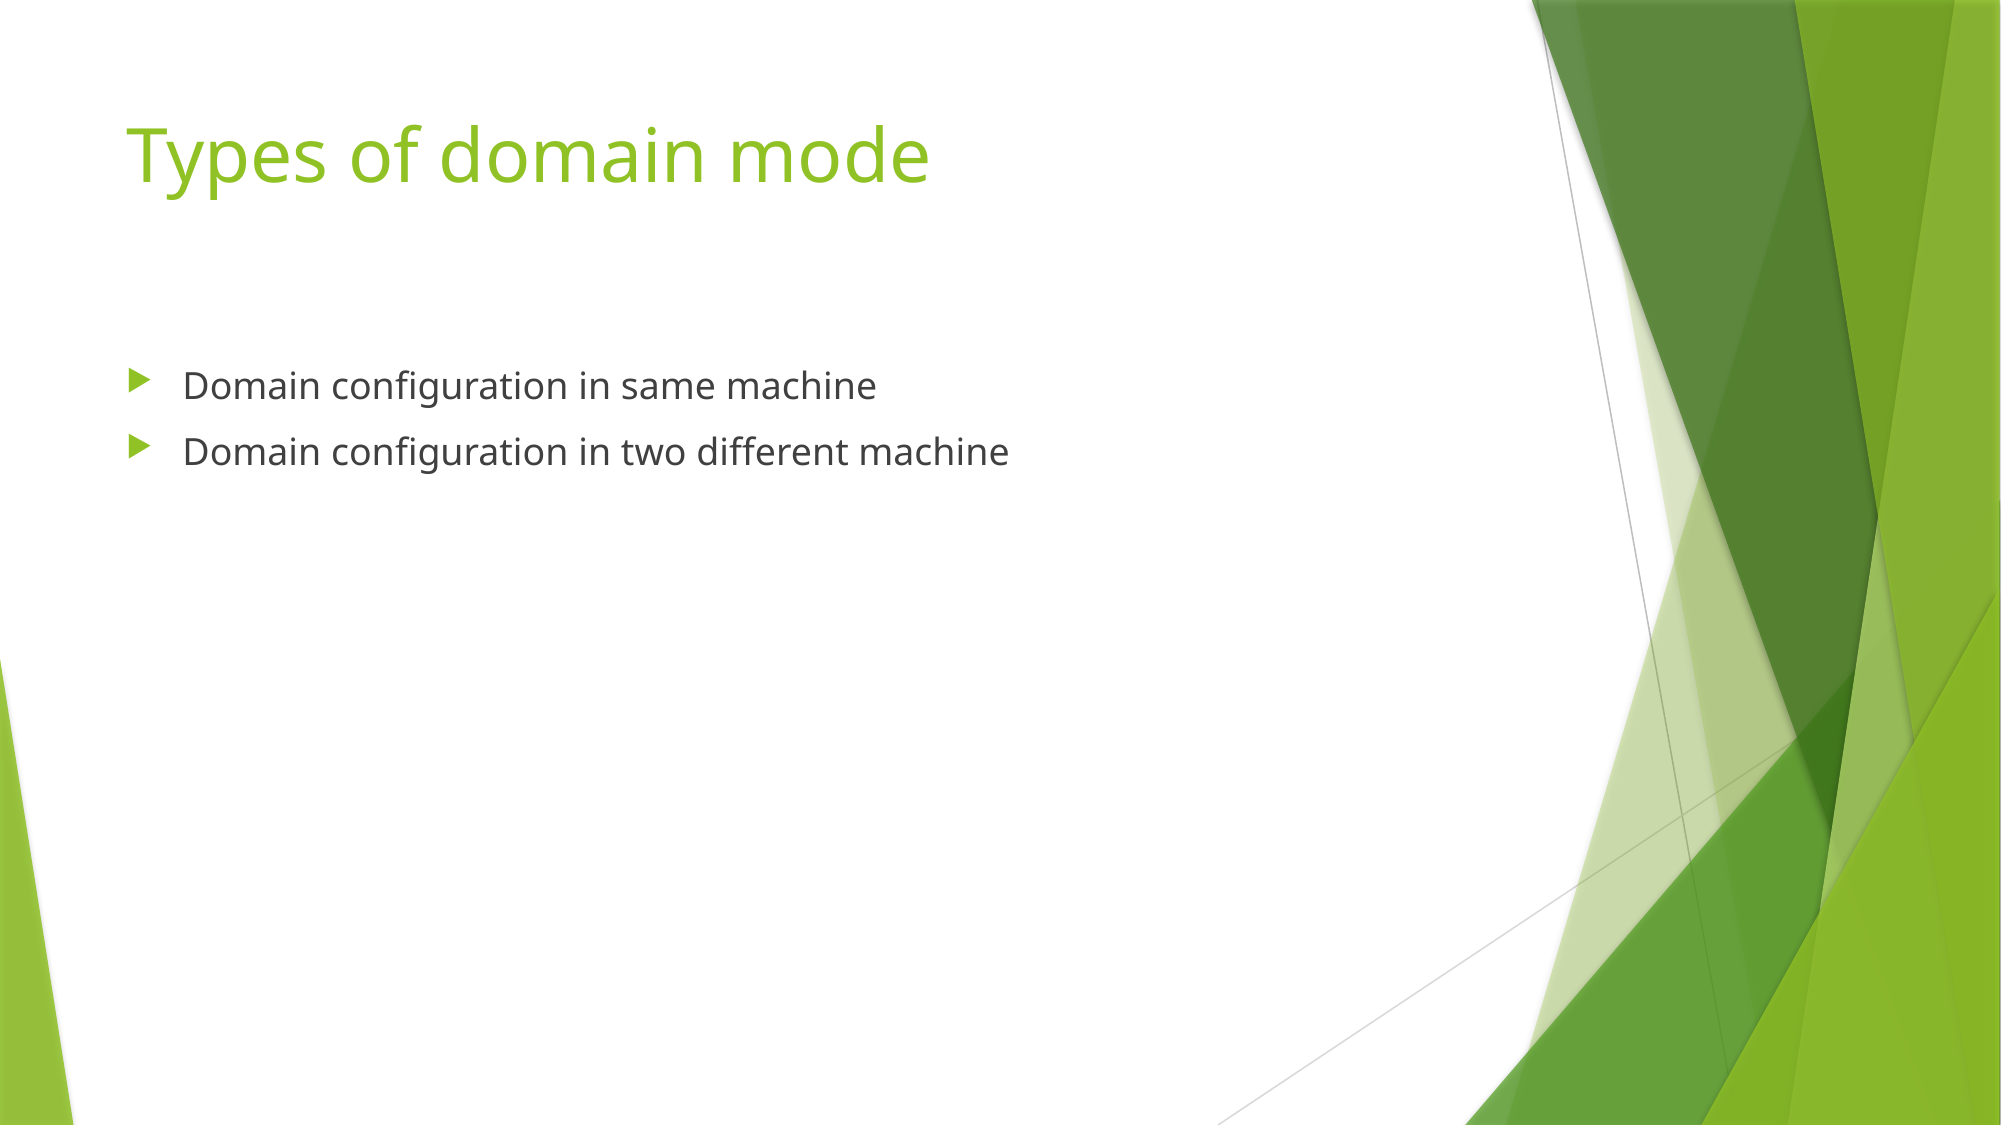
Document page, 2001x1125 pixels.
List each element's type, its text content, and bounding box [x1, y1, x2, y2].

list Domain configuration in same machine Domain configuration in two different machine [111, 354, 1522, 992]
title Types of domain mode [111, 99, 1522, 317]
